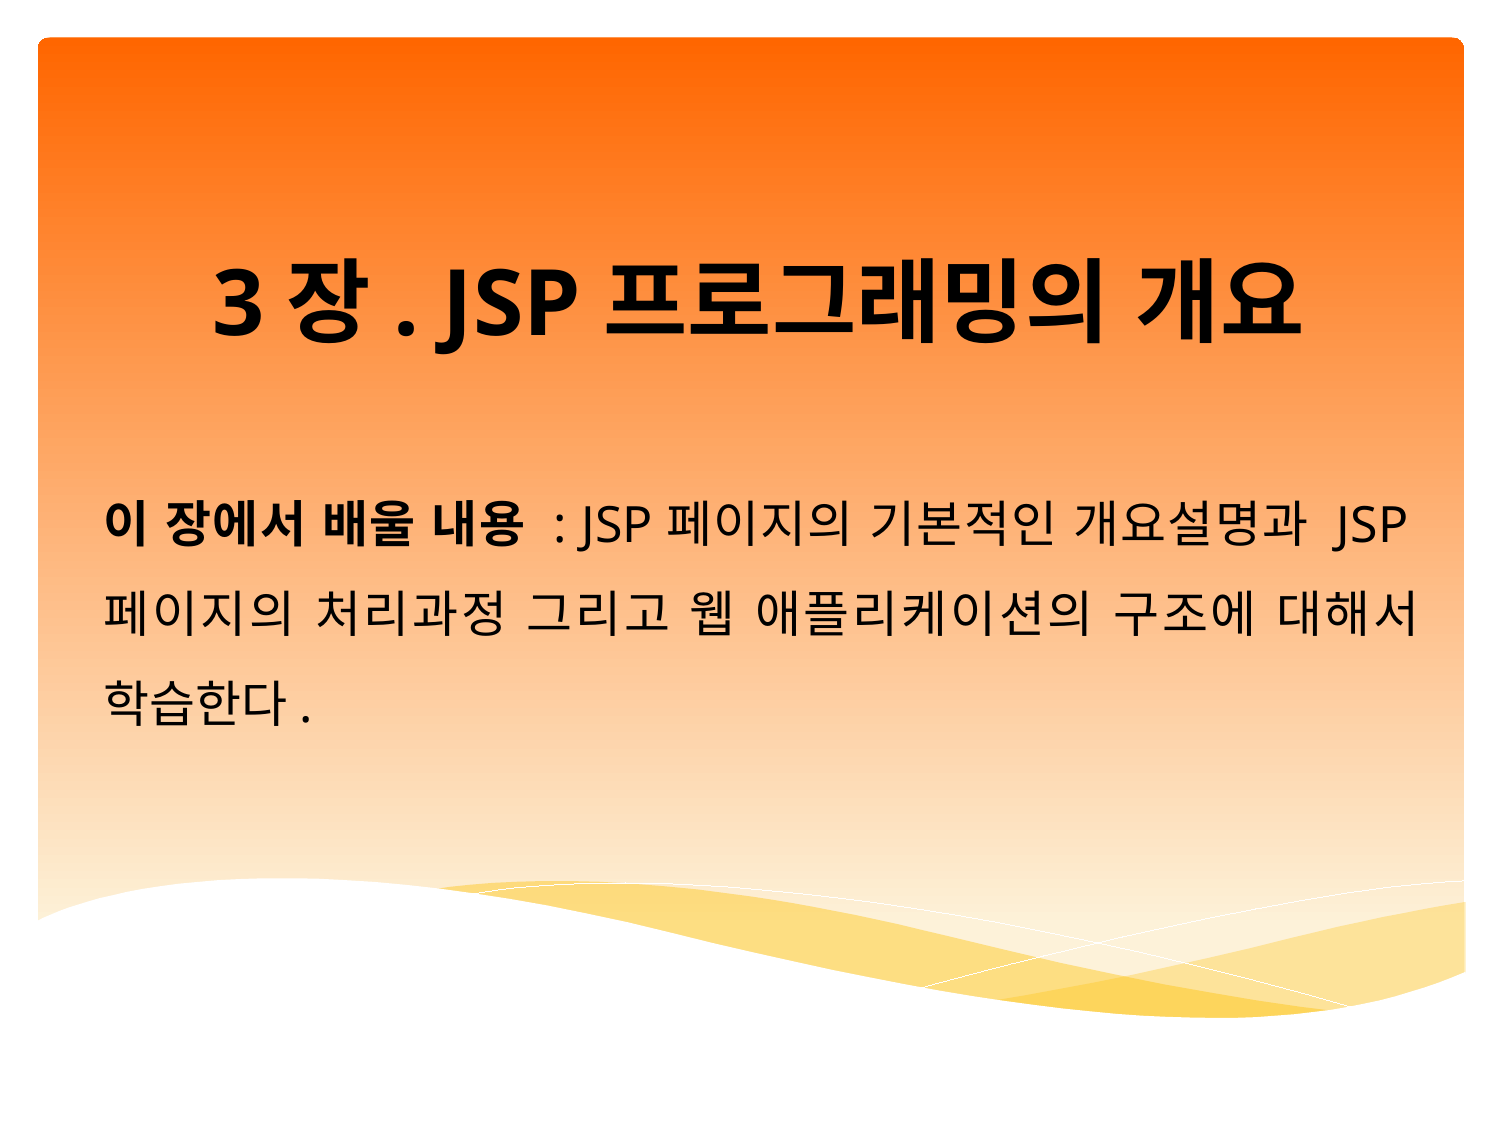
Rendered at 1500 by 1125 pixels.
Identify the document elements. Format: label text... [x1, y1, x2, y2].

title 3장. JSP프로그래밍의 개요 [64, 231, 1453, 362]
text_box 이 장에서 배울 내용 : JSP페이지의 기본적인 개요설명과 JSP페이지의 처리과정 그리고 웹 애플리케이션의 구조에 대해서 학습한다. [88, 444, 1436, 740]
